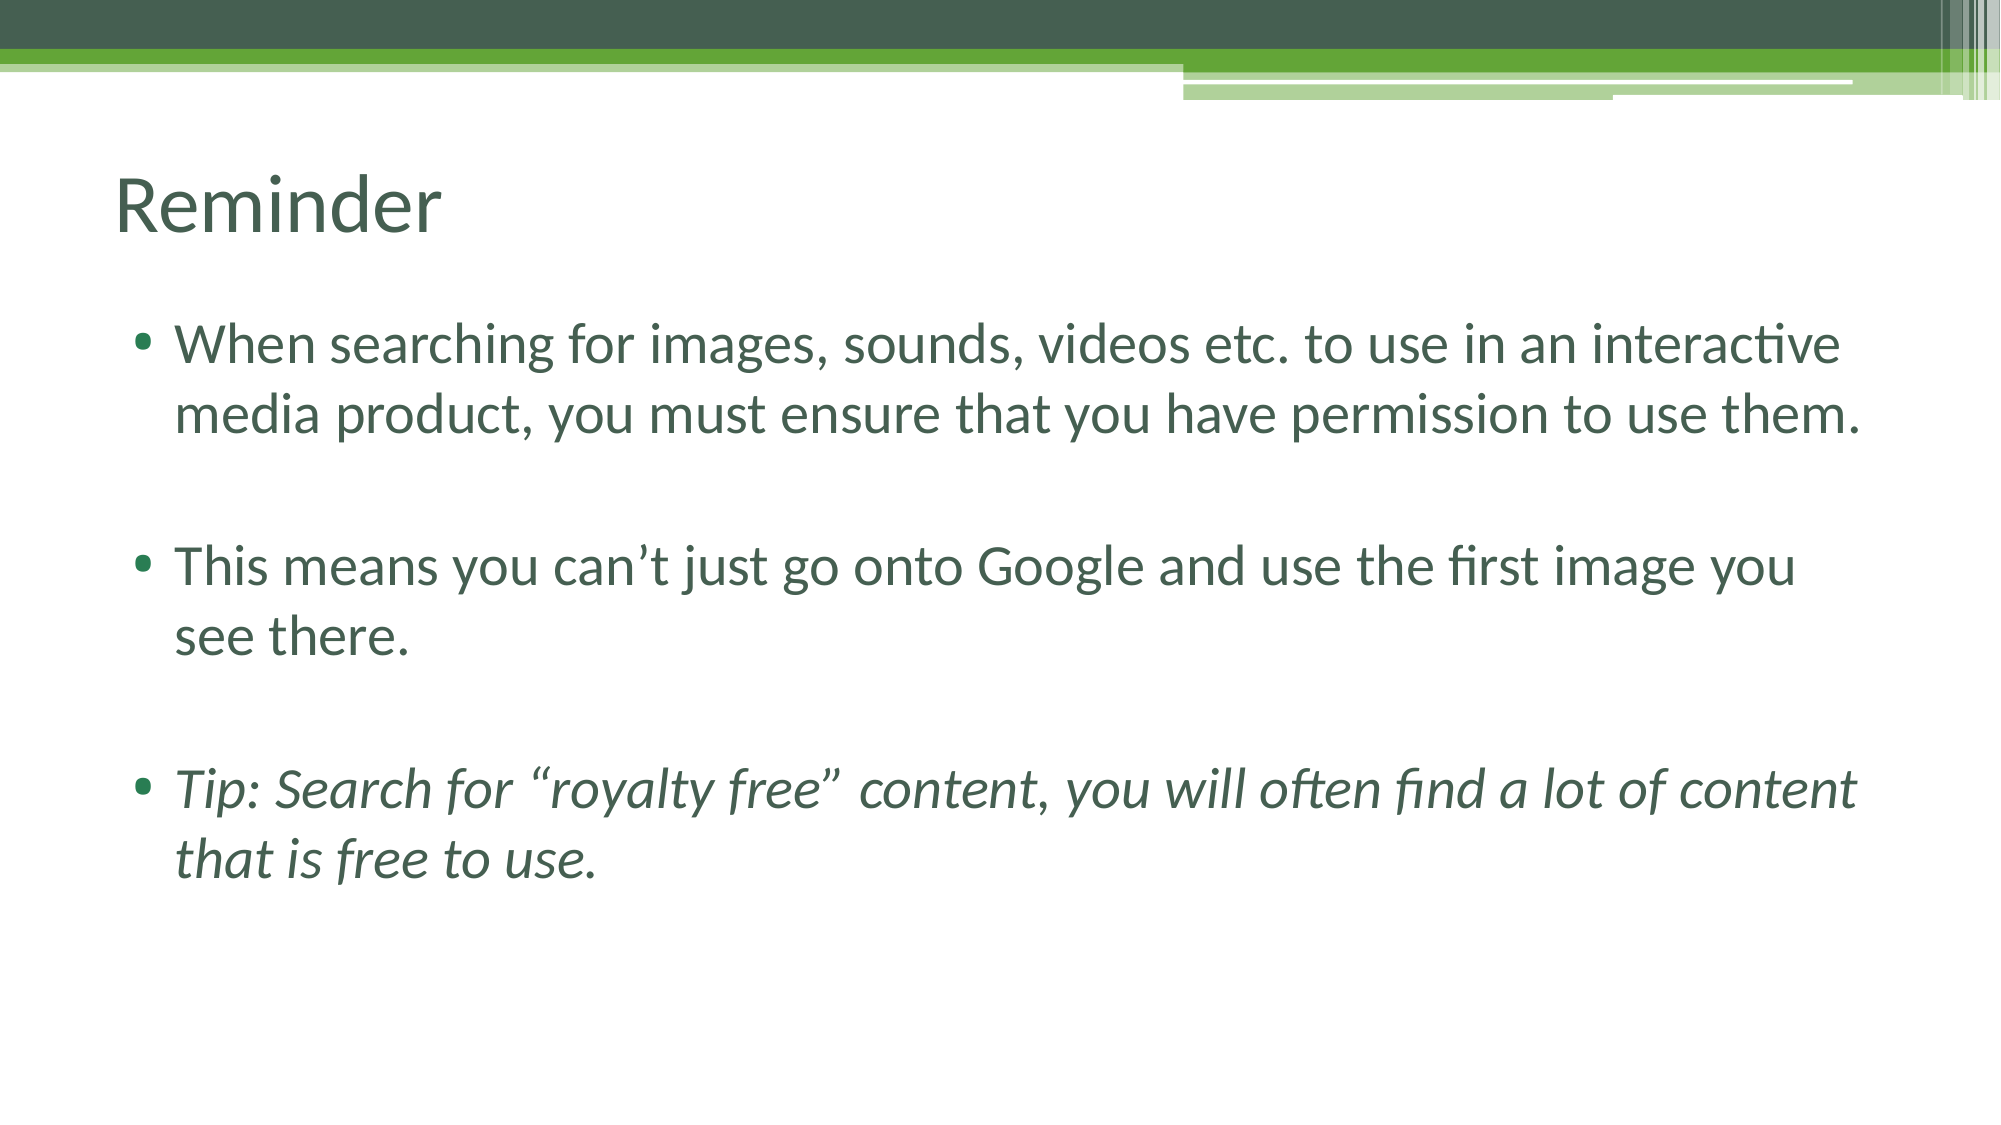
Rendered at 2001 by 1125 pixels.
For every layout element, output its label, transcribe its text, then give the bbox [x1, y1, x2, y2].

title Reminder [99, 138, 1900, 261]
list When searching for images, sounds, videos etc. to use in an interactive media product, you must ensure that you have permission to use them. This means you can’t just go onto Google and use the first image you see there. Tip: Search for “royalty free” content, you will often find a lot of content that is free to use. [99, 297, 1900, 1079]
